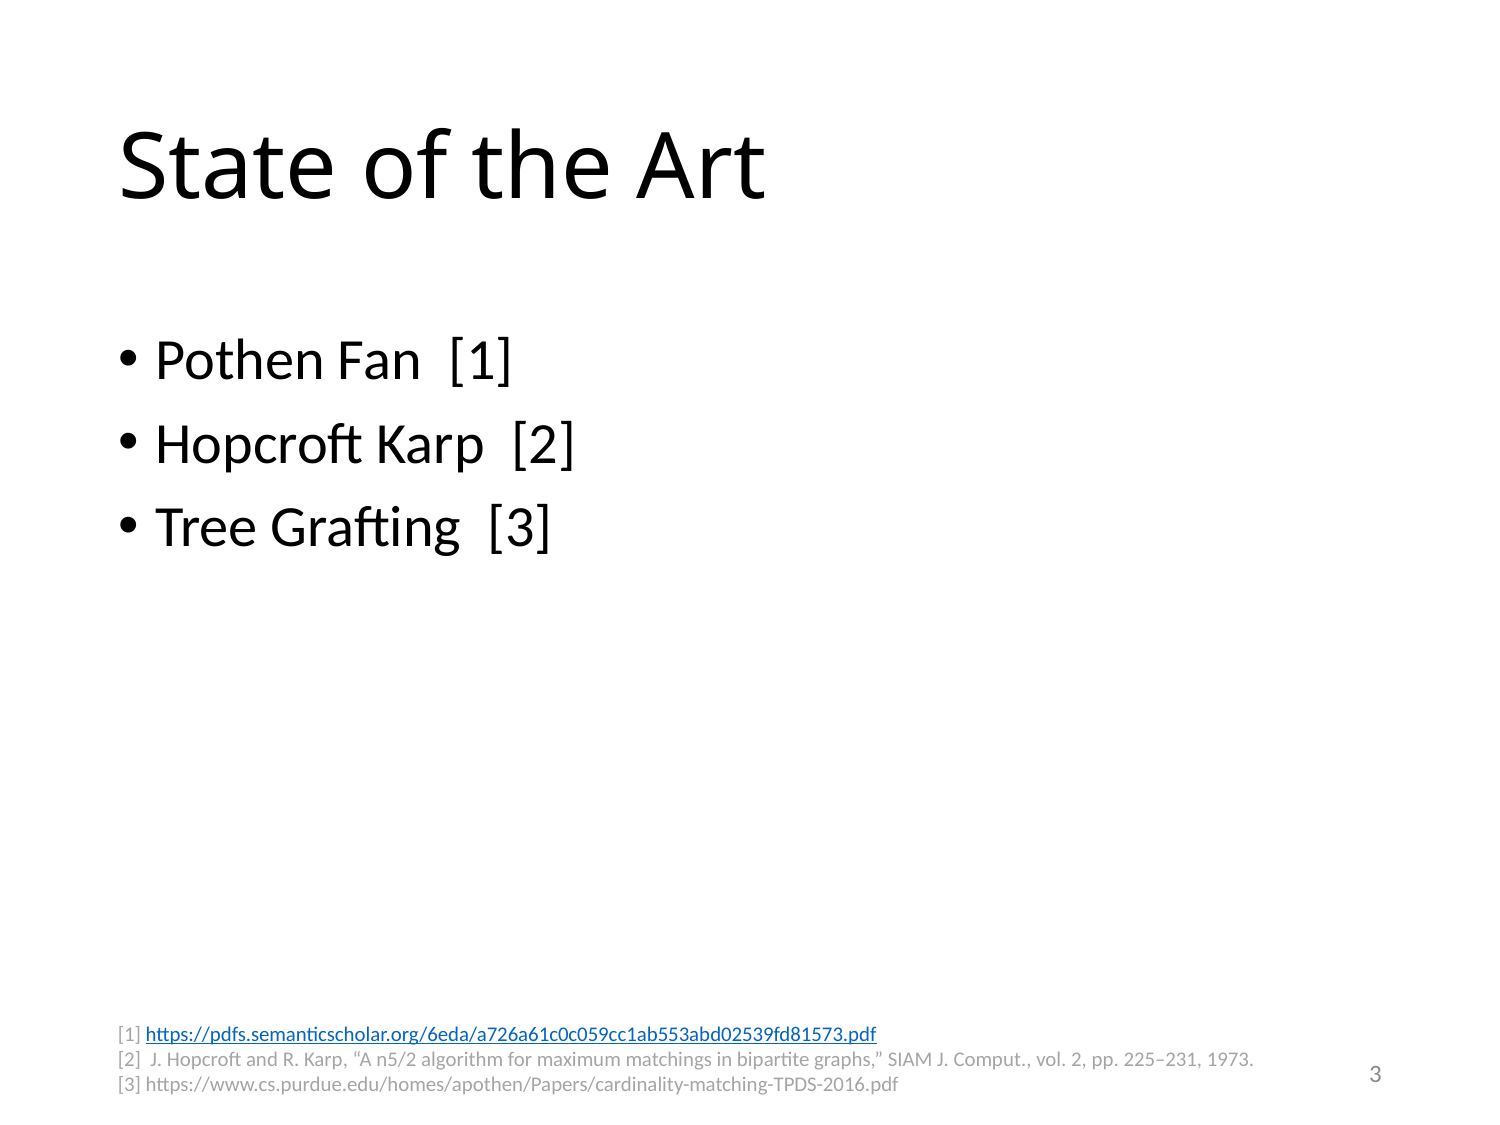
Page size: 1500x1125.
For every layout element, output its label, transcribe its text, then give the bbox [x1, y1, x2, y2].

title State of the Art [103, 59, 1397, 278]
text_box [1] https://pdfs.semanticscholar.org/6eda/a726a61c0c059cc1ab553abd02539fd81573.pdf [2] J. Hopcroft and R. Karp, “A n5/2 algorithm for maximum matchings in bipartite graphs,” SIAM J. Comput., vol. 2, pp. 225–231, 1973. [3] https://www.cs.purdue.edu/homes/apothen/Papers/cardinality-matching-TPDS-2016.pdf [103, 1013, 1291, 1125]
slide_number 3 [1291, 1042, 1397, 1103]
